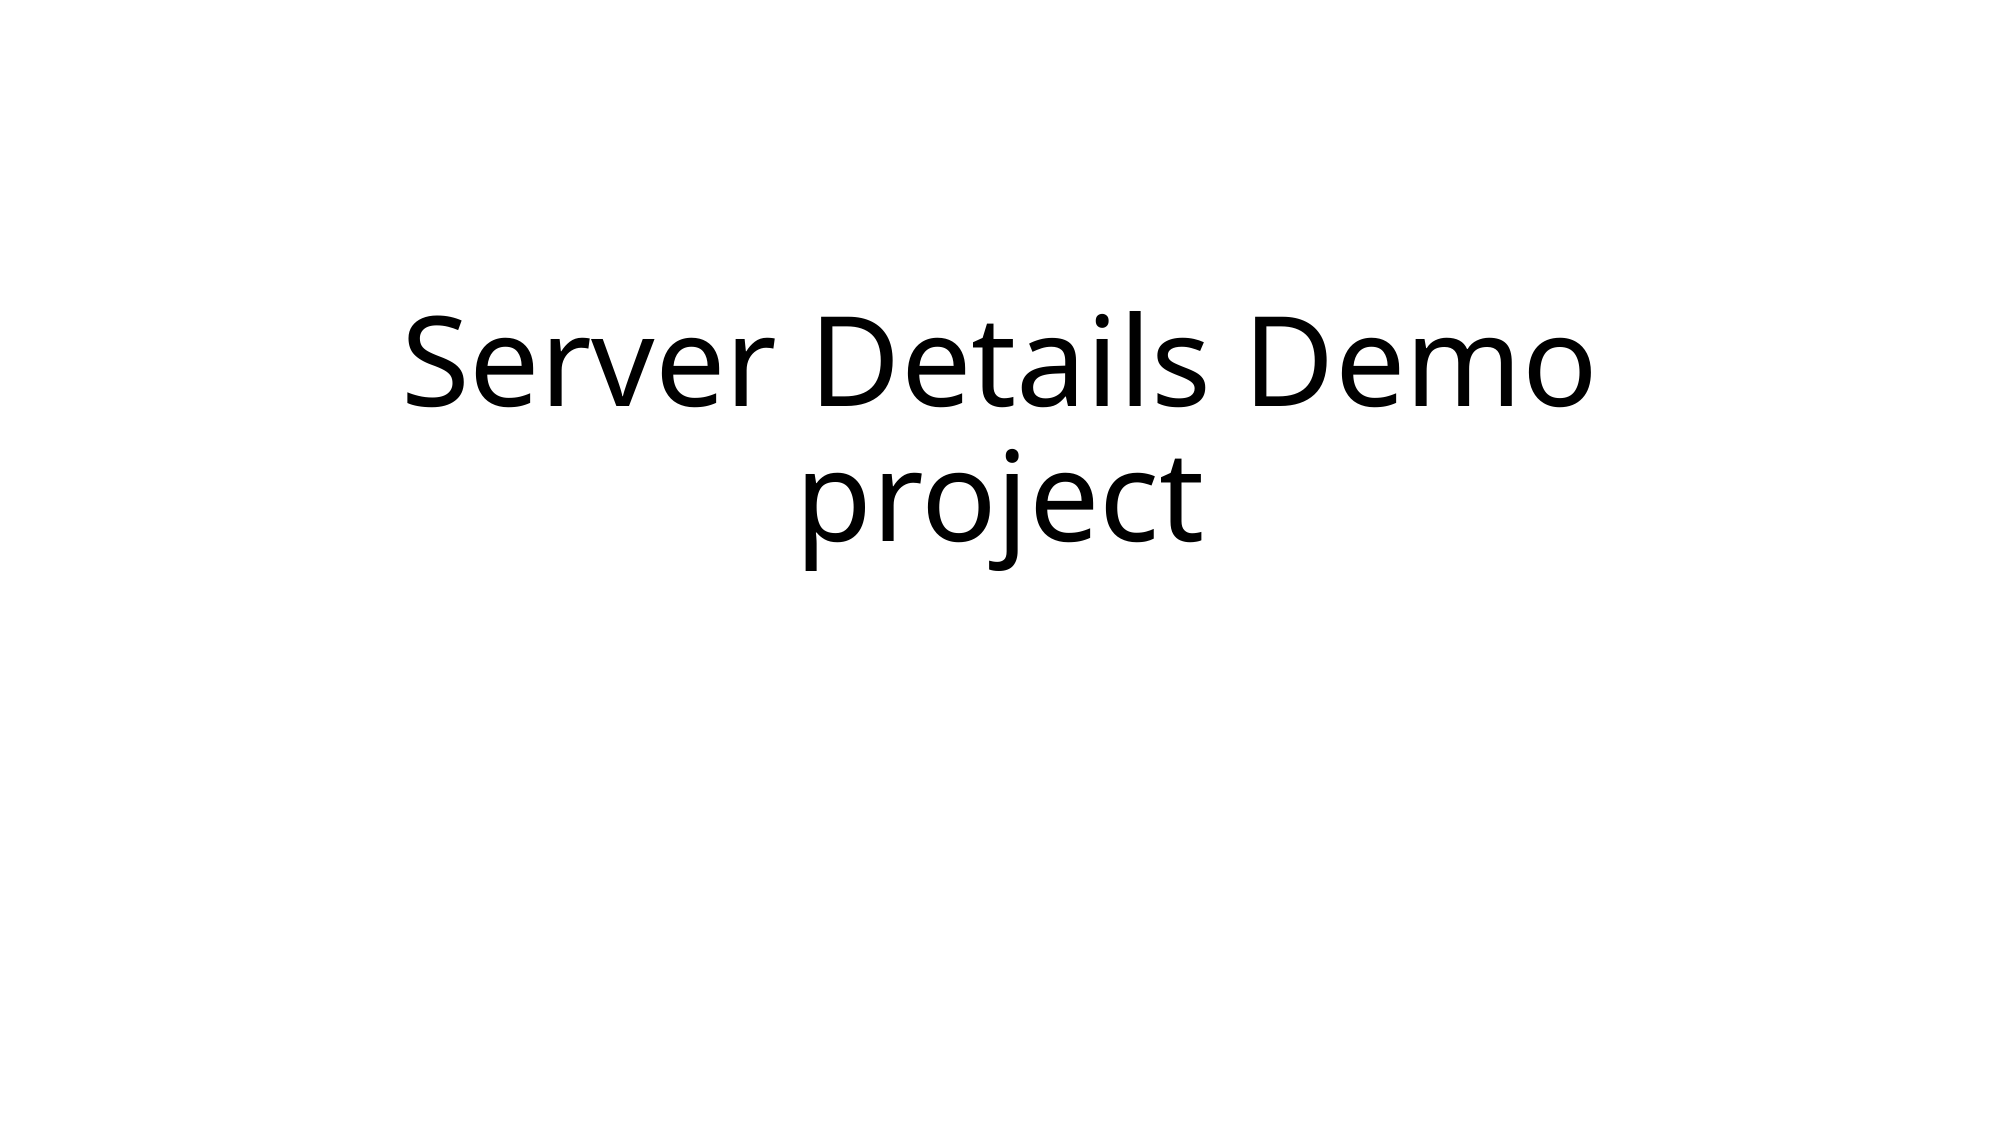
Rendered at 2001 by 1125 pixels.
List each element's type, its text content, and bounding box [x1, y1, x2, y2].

title Server Details Demo project [249, 184, 1750, 576]
